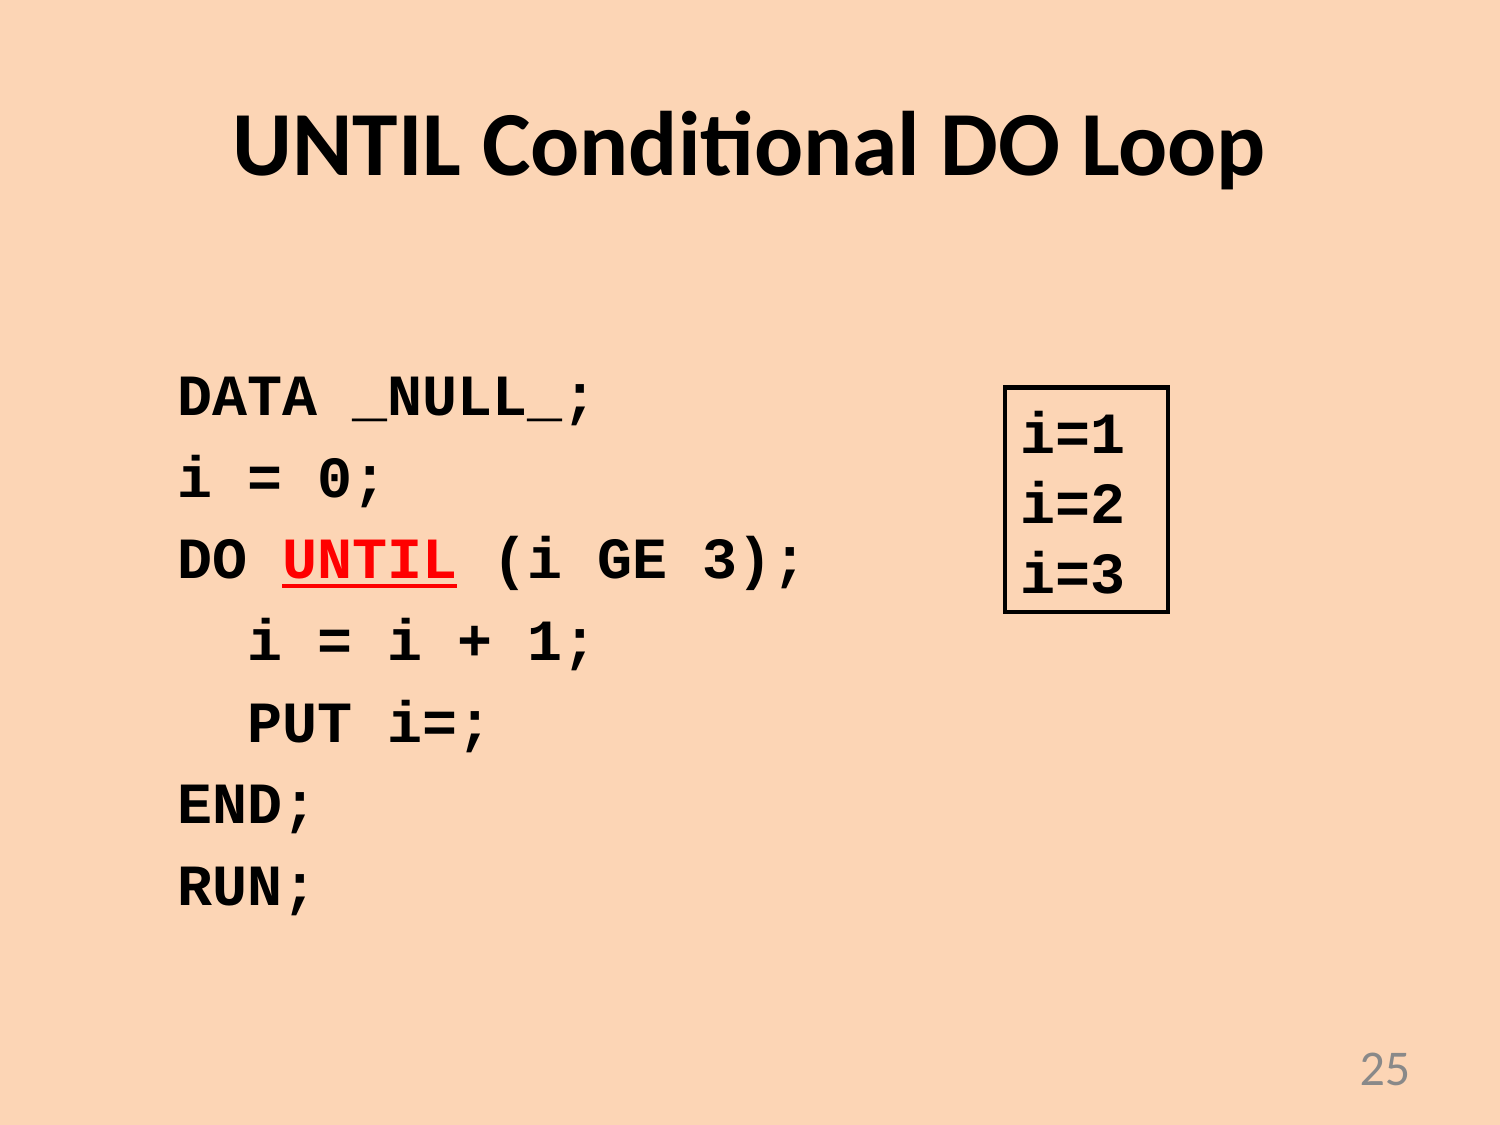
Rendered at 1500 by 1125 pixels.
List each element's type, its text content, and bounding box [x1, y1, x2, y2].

text_box DATA _NULL_; i = 0; DO UNTIL (i GE 3); i = i + 1; PUT i=; END; RUN; [162, 349, 888, 950]
text_box i=1 i=2 i=3 [1005, 387, 1168, 613]
slide_number 25 [1074, 1035, 1425, 1096]
title UNTIL Conditional DO Loop [75, 45, 1425, 233]
